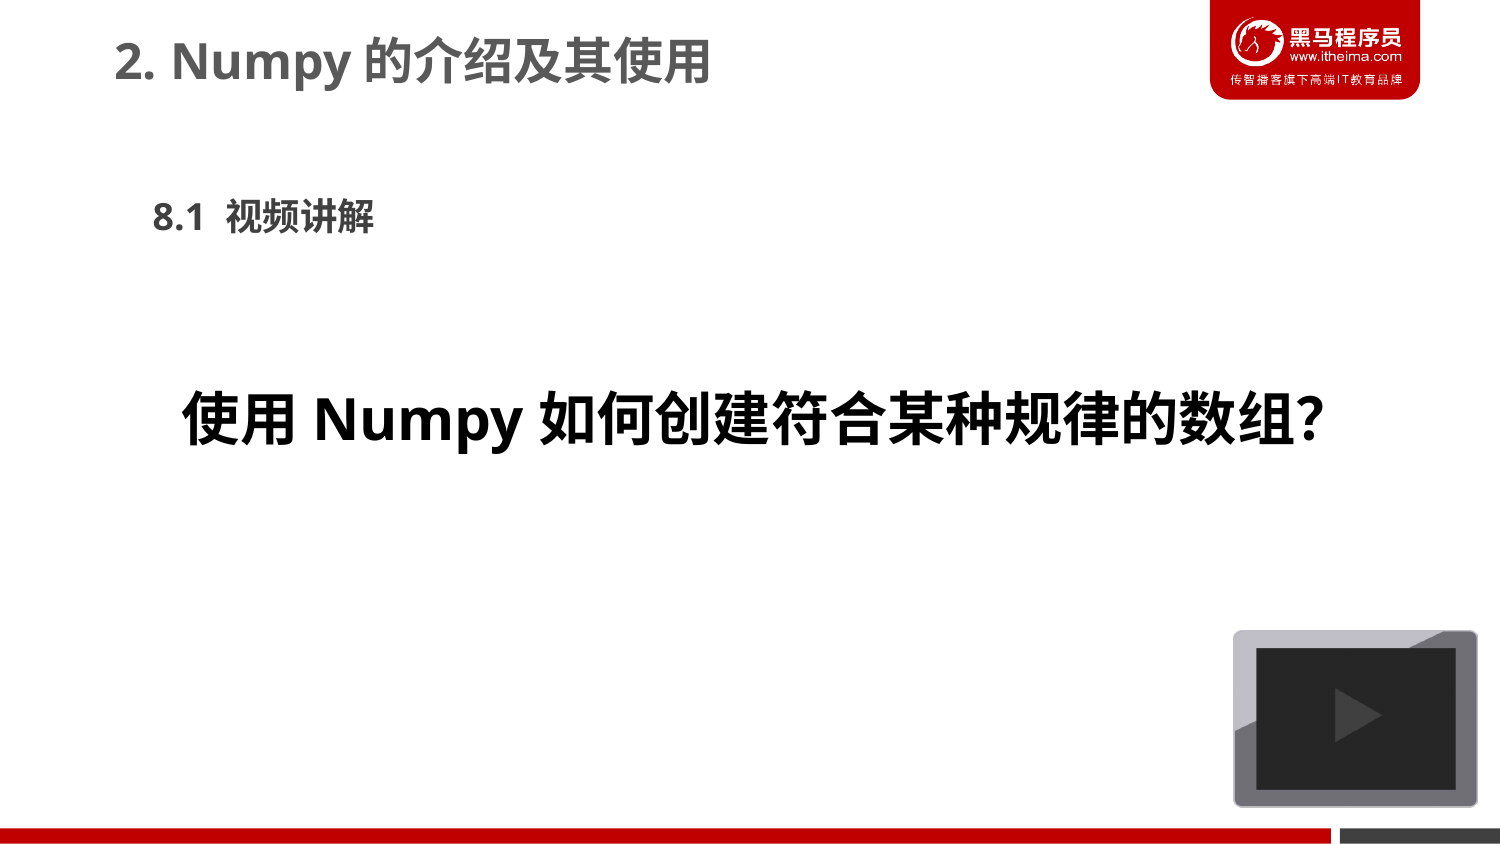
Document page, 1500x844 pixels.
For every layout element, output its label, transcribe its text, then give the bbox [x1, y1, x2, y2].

text_box 使用Numpy如何创建符合某种规律的数组？ [147, 374, 1388, 460]
text_box 8.1 视频讲解 [138, 185, 715, 246]
picture [1212, 8, 1421, 94]
text_box 2. Numpy的介绍及其使用 [103, 0, 1034, 130]
picture [1232, 630, 1478, 809]
